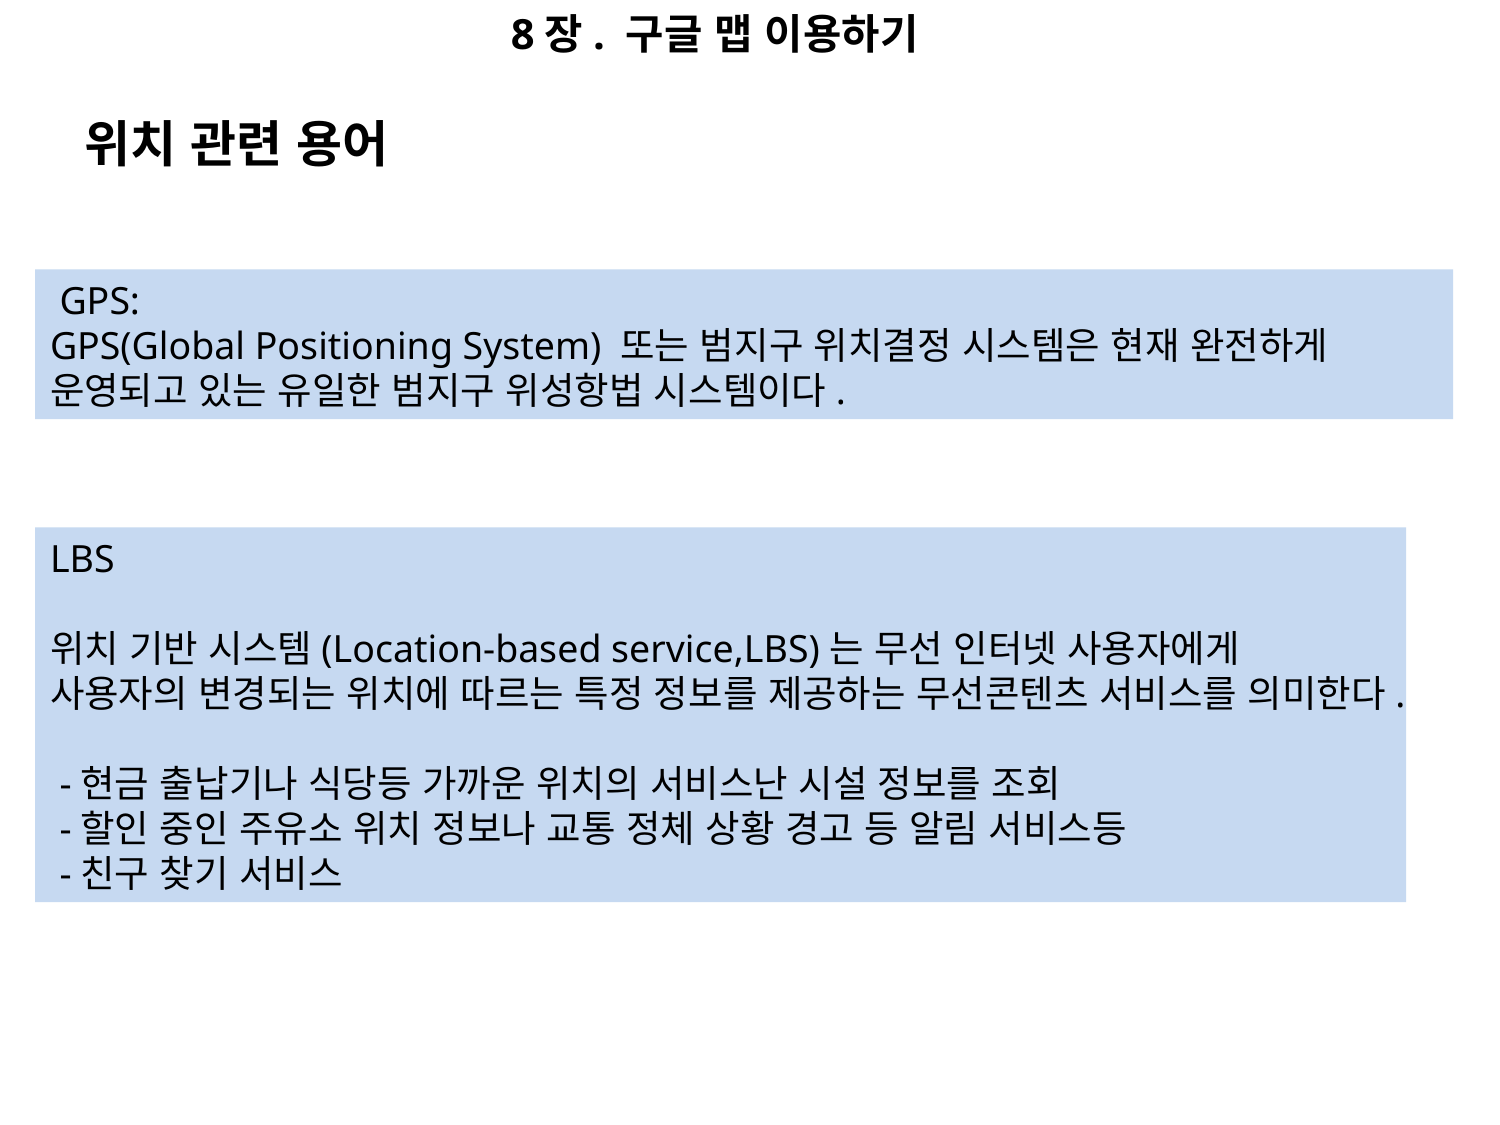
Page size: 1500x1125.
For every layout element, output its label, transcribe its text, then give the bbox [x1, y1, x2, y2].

text_box 8장. 구글 맵 이용하기 [93, 0, 1336, 65]
text_box LBS 위치 기반 시스템(Location-based service,LBS)는 무선 인터넷 사용자에게 사용자의 변경되는 위치에 따르는 특정 정보를 제공하는 무선콘텐츠 서비스를 의미한다. -현금 출납기나 식당등 가까운 위치의 서비스난 시설 정보를 조회 -할인 중인 주유소 위치 정보나 교통 정체 상황 경고 등 알림 서비스등 -친구 찾기 서비스 [35, 527, 1407, 903]
text_box GPS: GPS(Global Positioning System) 또는 범지구 위치결정 시스템은 현재 완전하게 운영되고 있는 유일한 범지구 위성항법 시스템이다. [35, 269, 1454, 420]
text_box 위치 관련 용어 [70, 105, 1278, 181]
